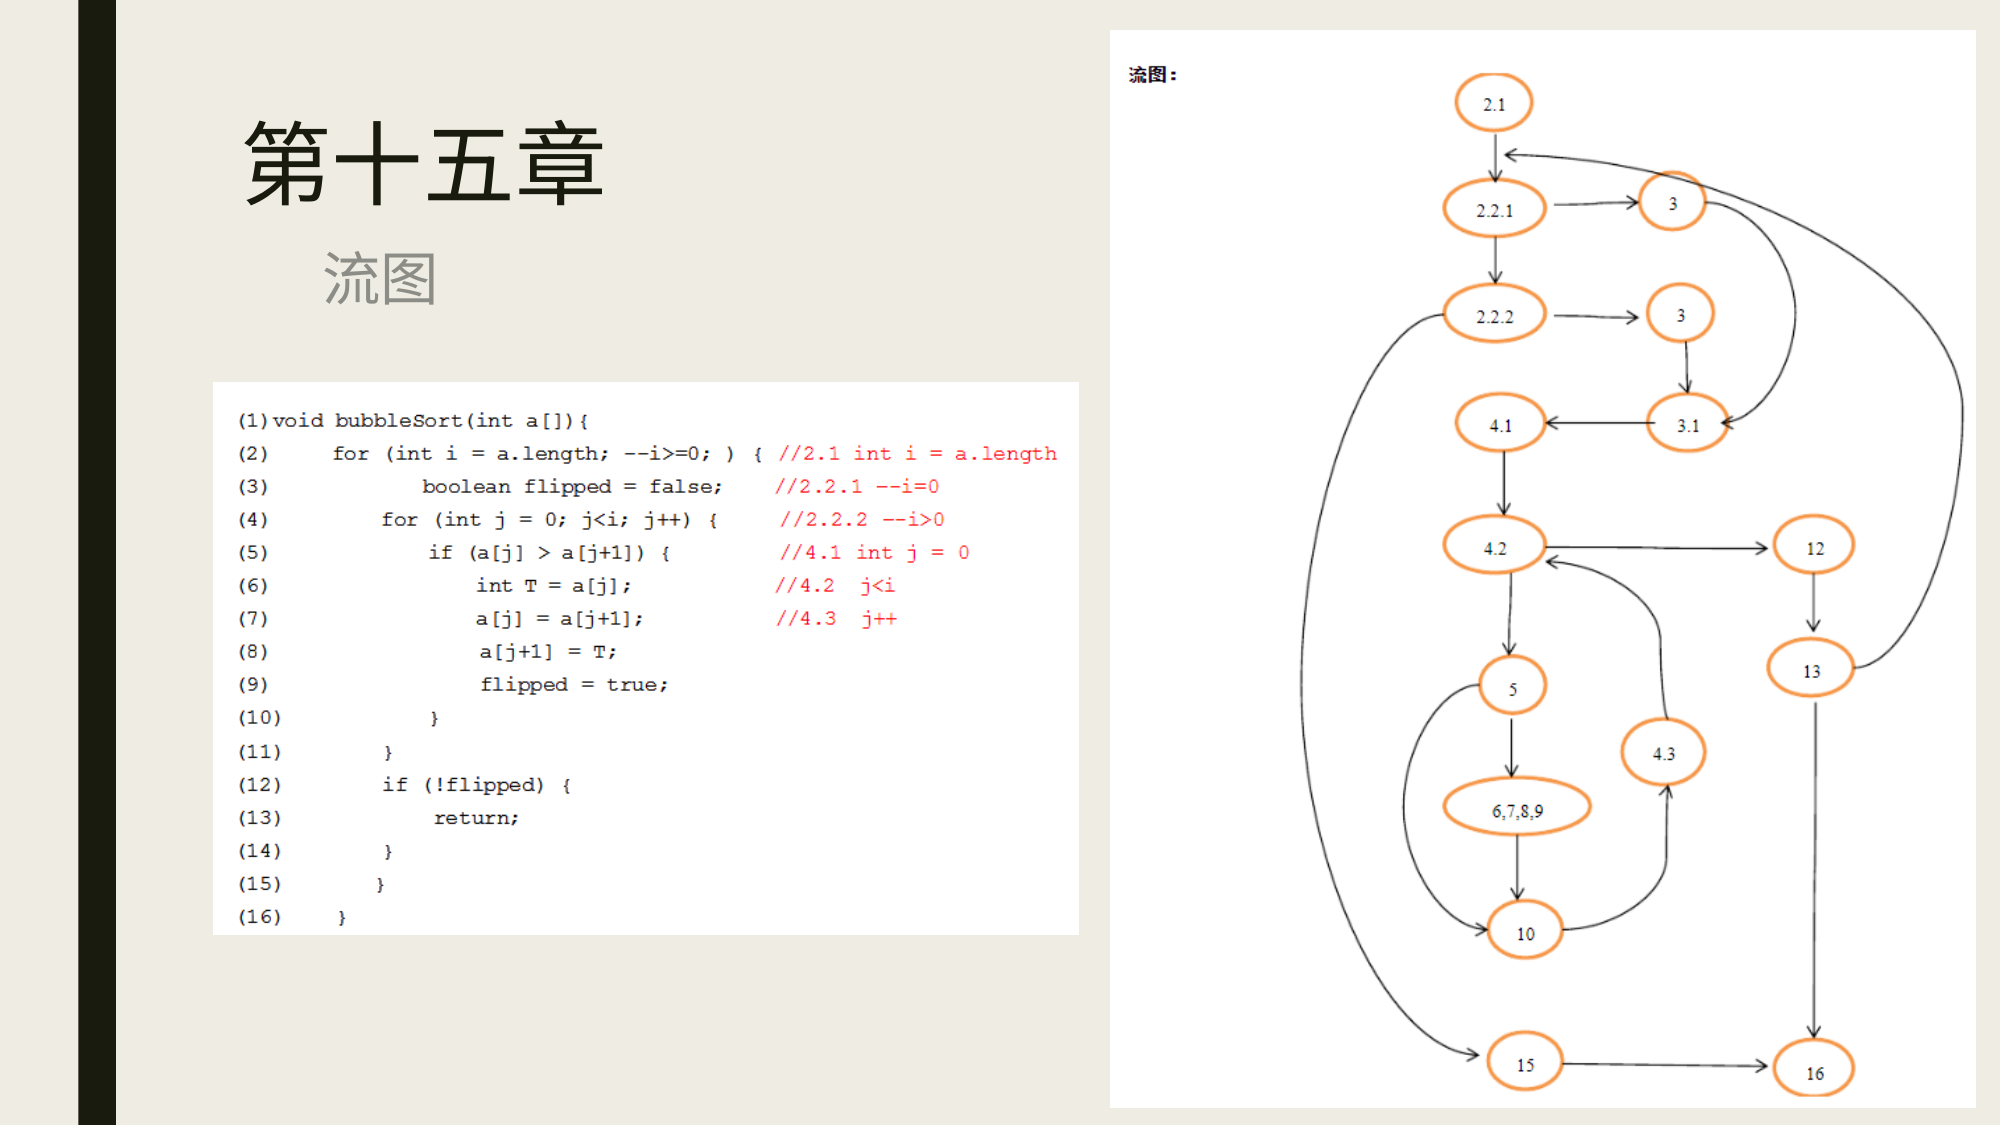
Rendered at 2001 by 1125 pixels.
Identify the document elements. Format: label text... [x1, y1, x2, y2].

text_box 流图 [307, 234, 455, 320]
picture [1110, 30, 1976, 1108]
title 第十五章 [225, 112, 1110, 357]
picture [213, 382, 1079, 935]
